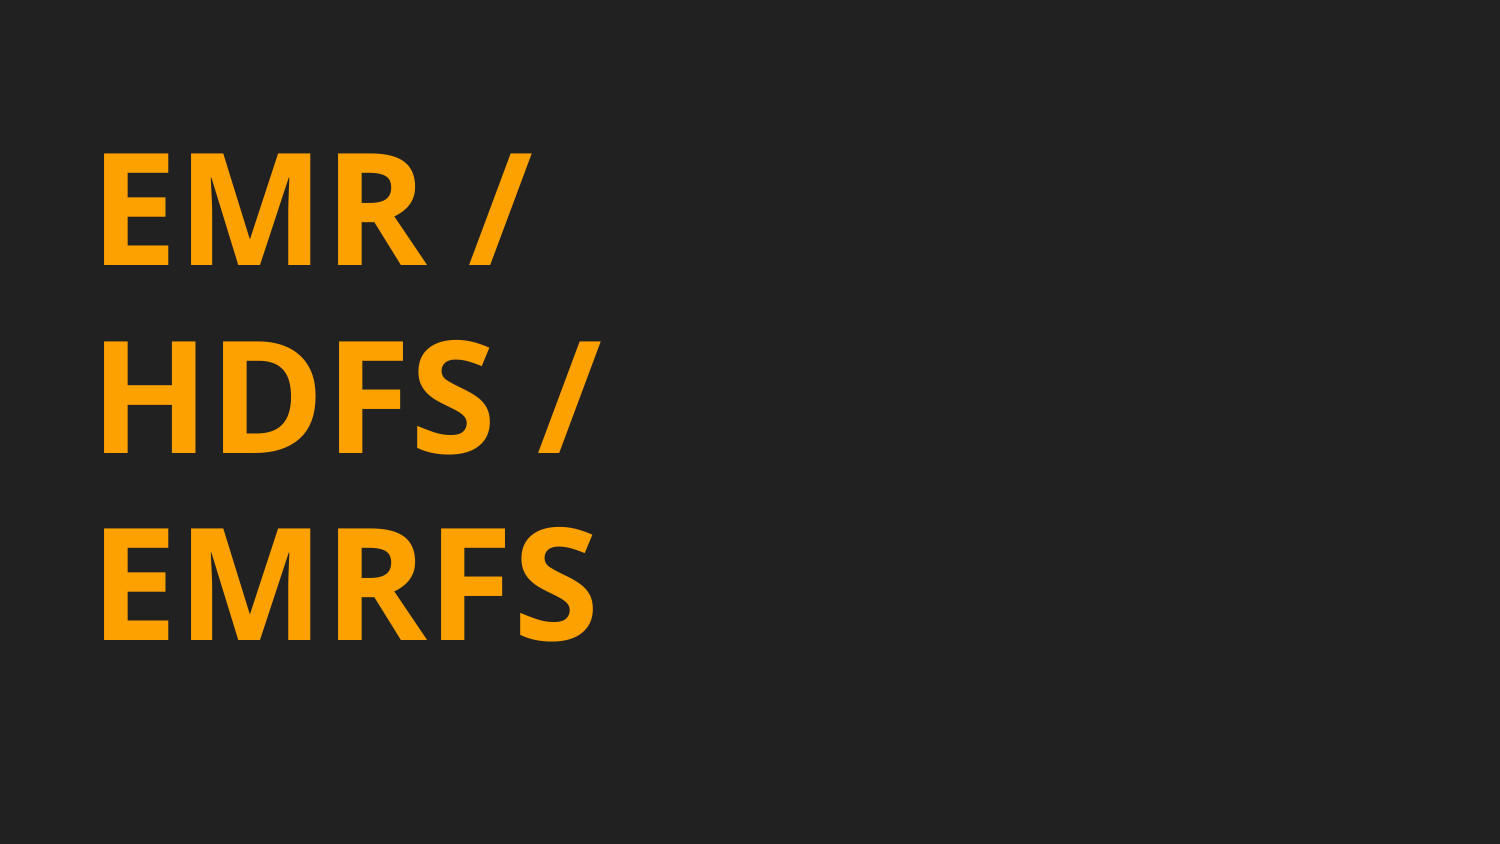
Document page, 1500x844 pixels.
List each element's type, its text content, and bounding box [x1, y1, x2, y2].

text_box EMR / HDFS / EMRFS [75, 94, 1500, 844]
